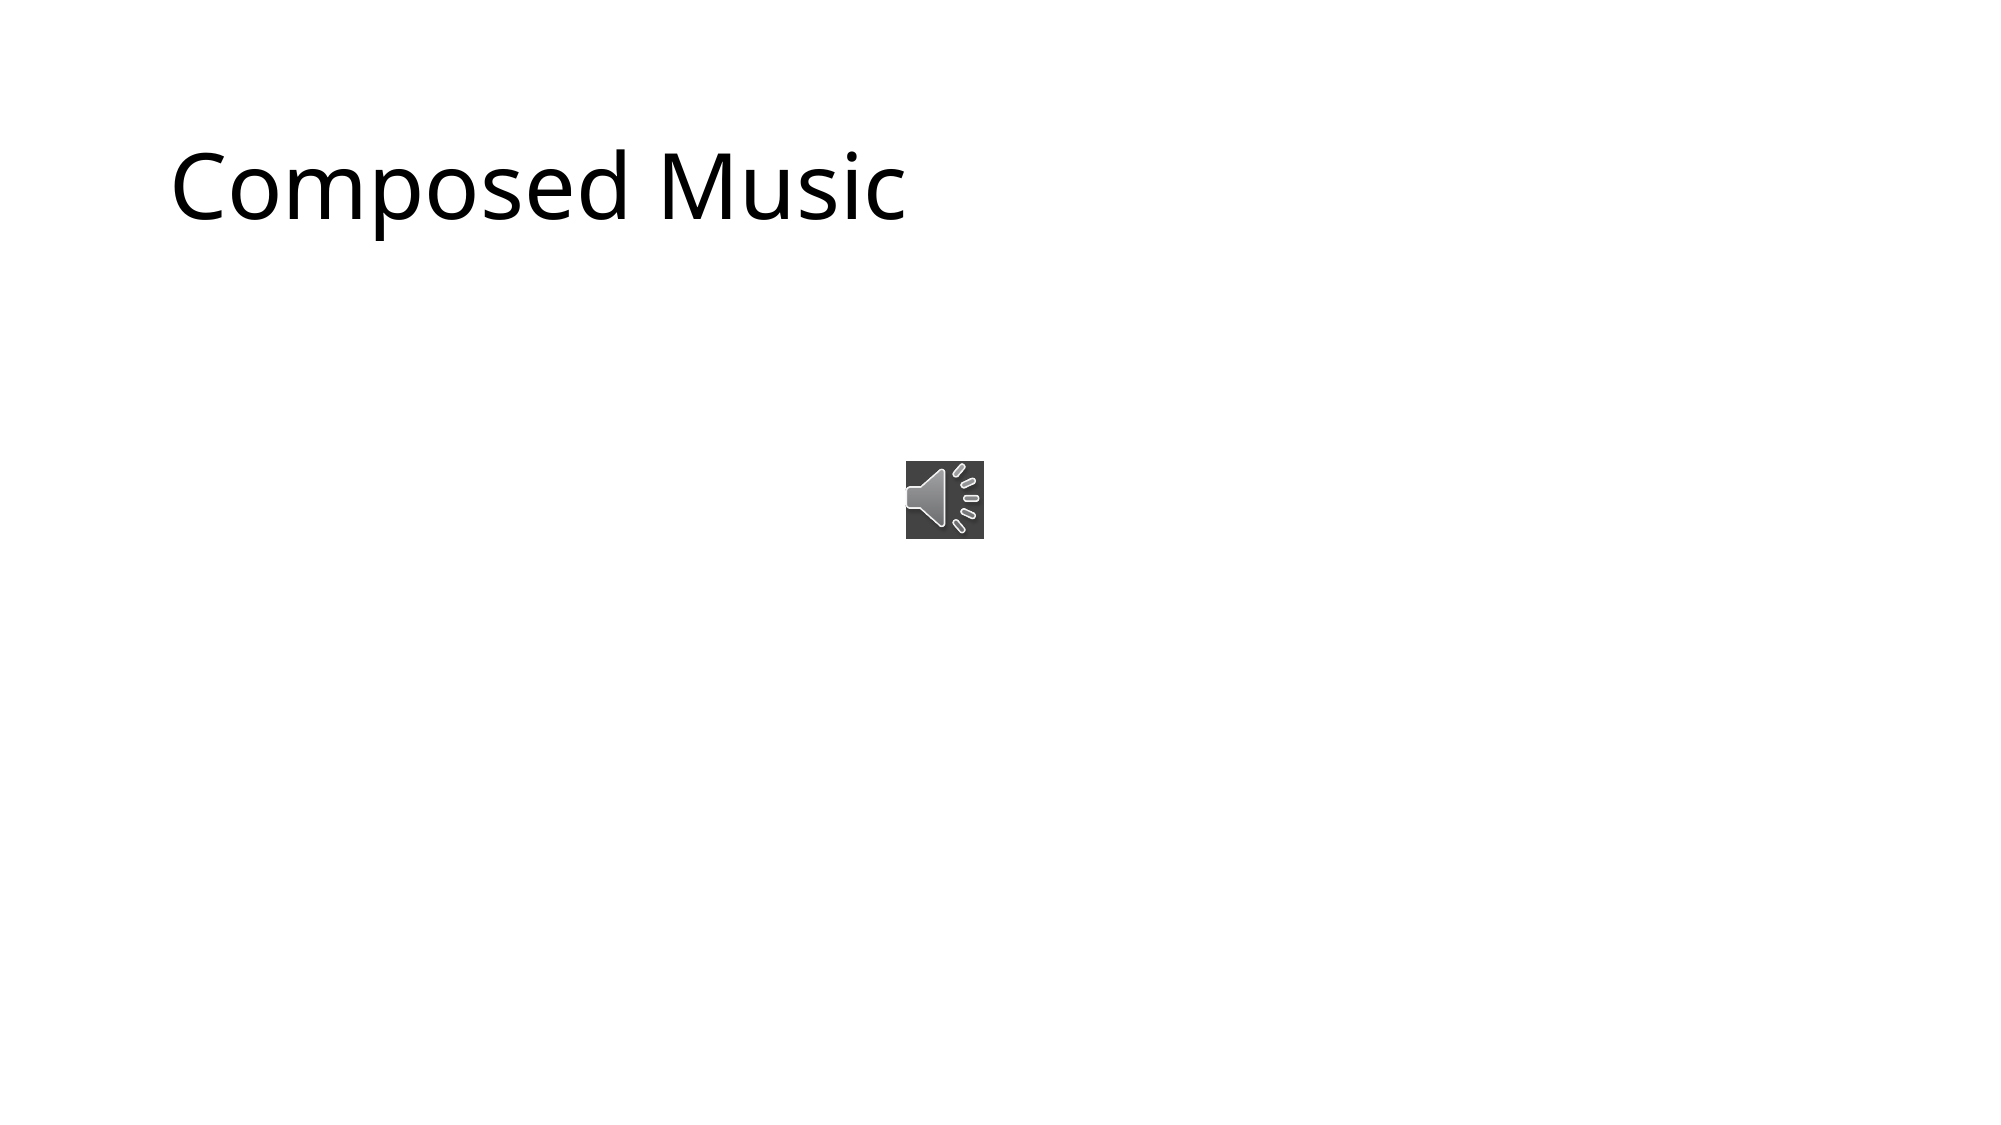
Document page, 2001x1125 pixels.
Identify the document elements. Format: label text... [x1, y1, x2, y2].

title Composed Music [154, 81, 1880, 299]
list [904, 460, 985, 541]
